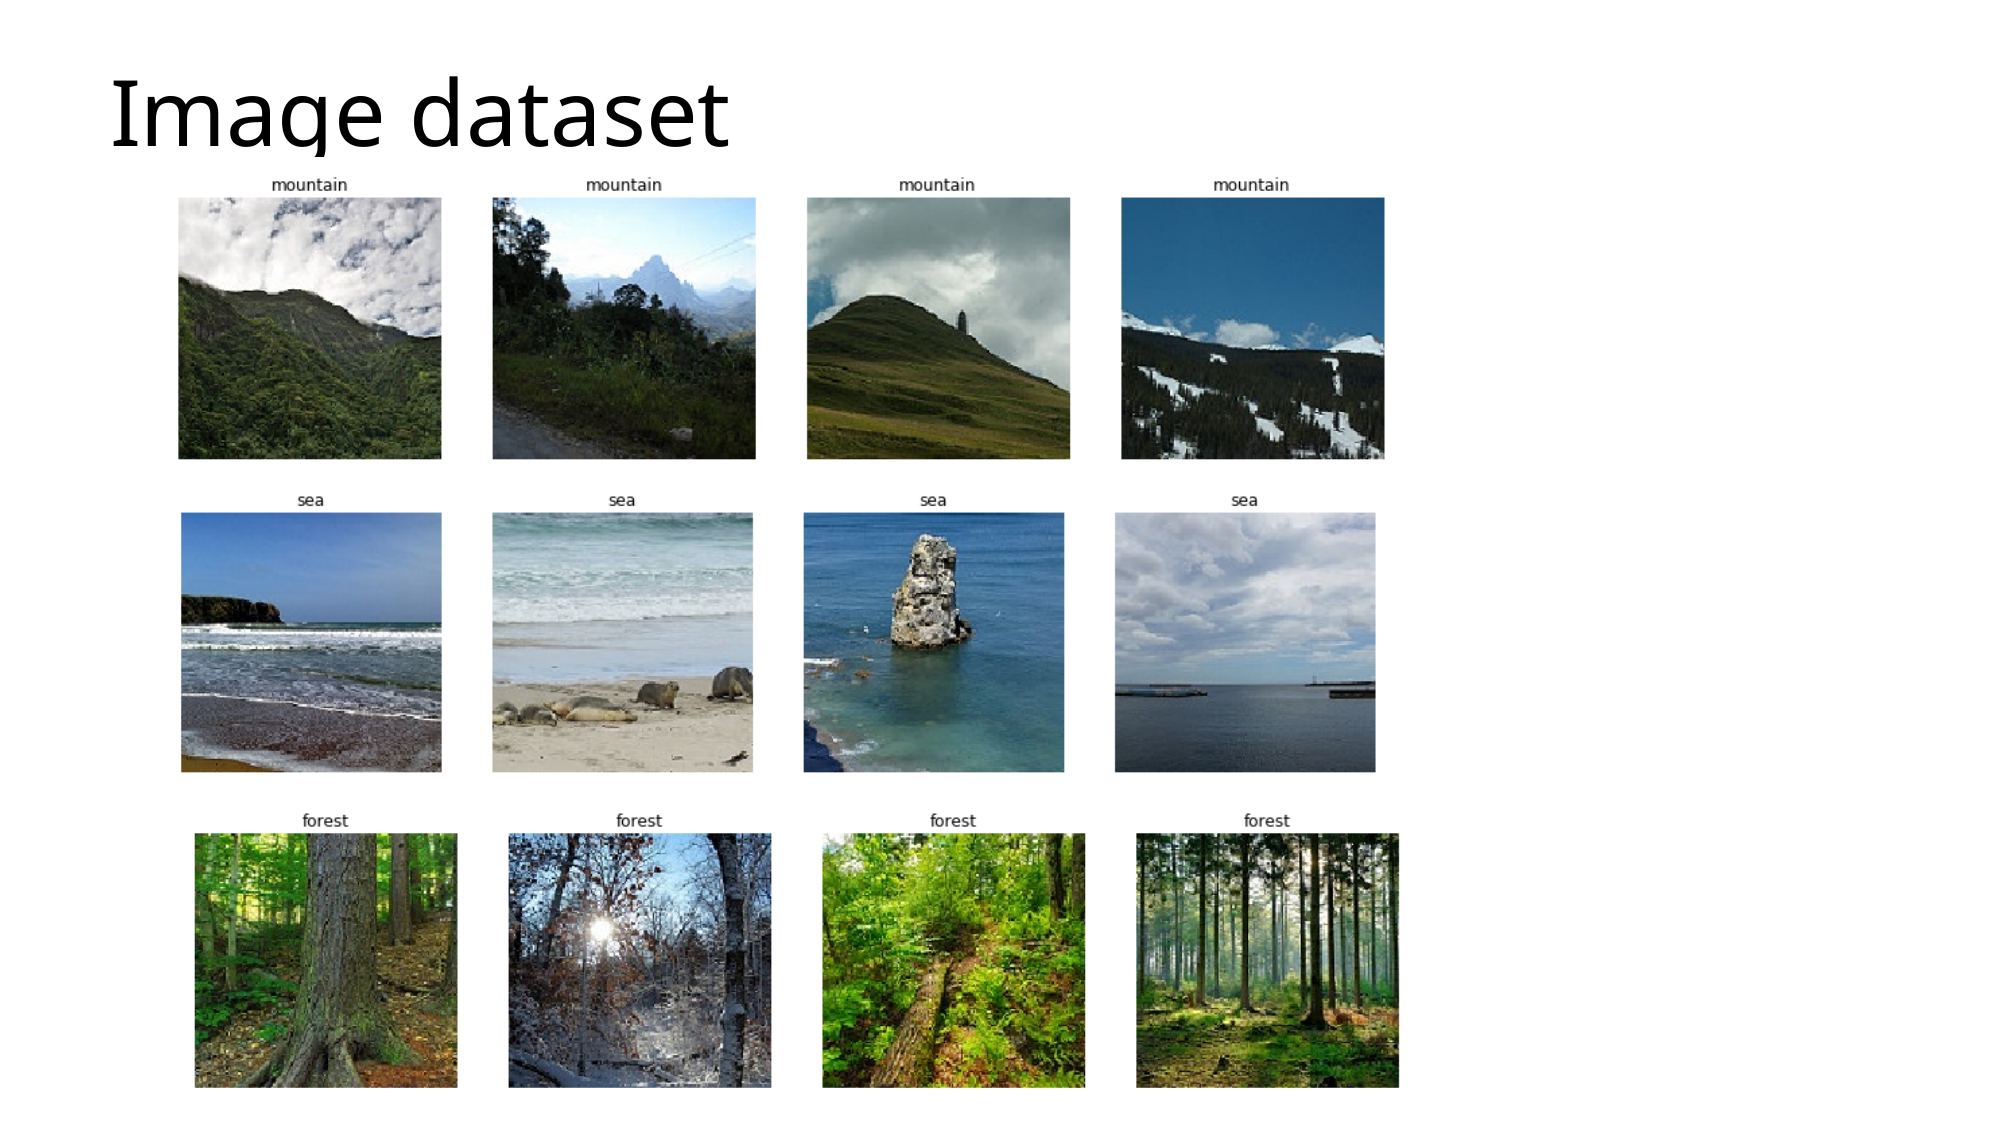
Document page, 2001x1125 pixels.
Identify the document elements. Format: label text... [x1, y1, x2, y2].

picture [120, 157, 1427, 1125]
title Image dataset [94, 8, 1820, 226]
